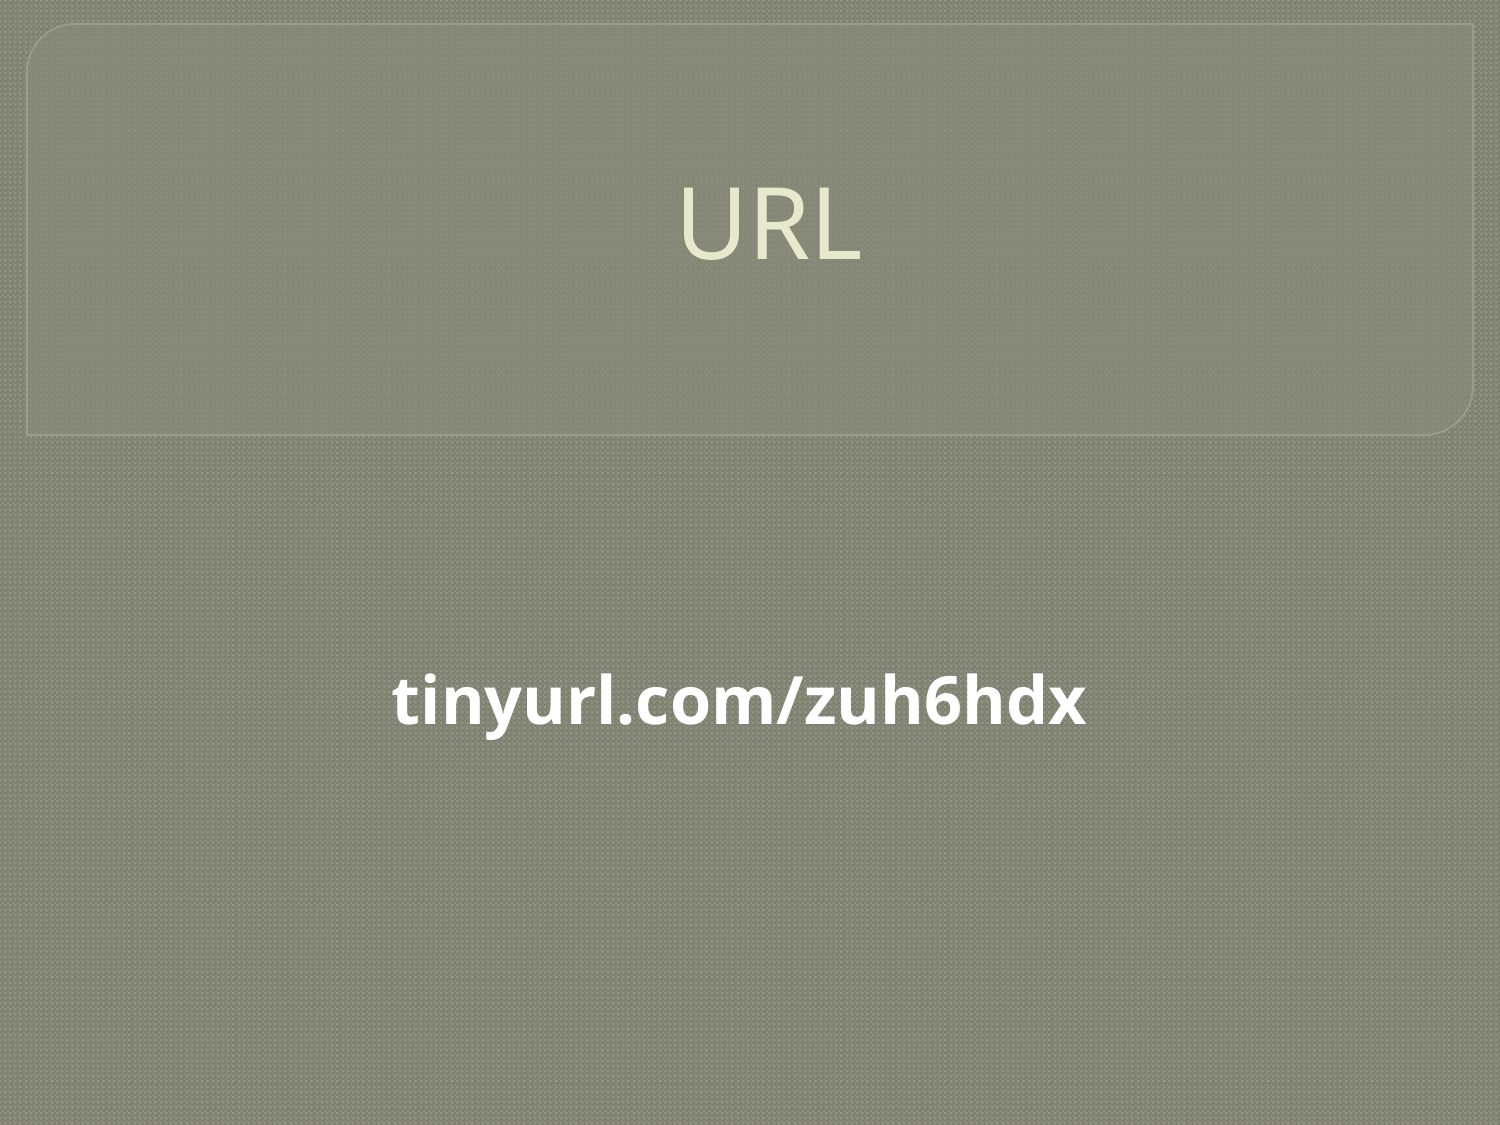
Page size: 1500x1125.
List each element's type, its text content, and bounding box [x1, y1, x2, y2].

title URL [76, 62, 1494, 287]
subtitle tinyurl.com/zuh6hdx [384, 650, 1424, 1052]
